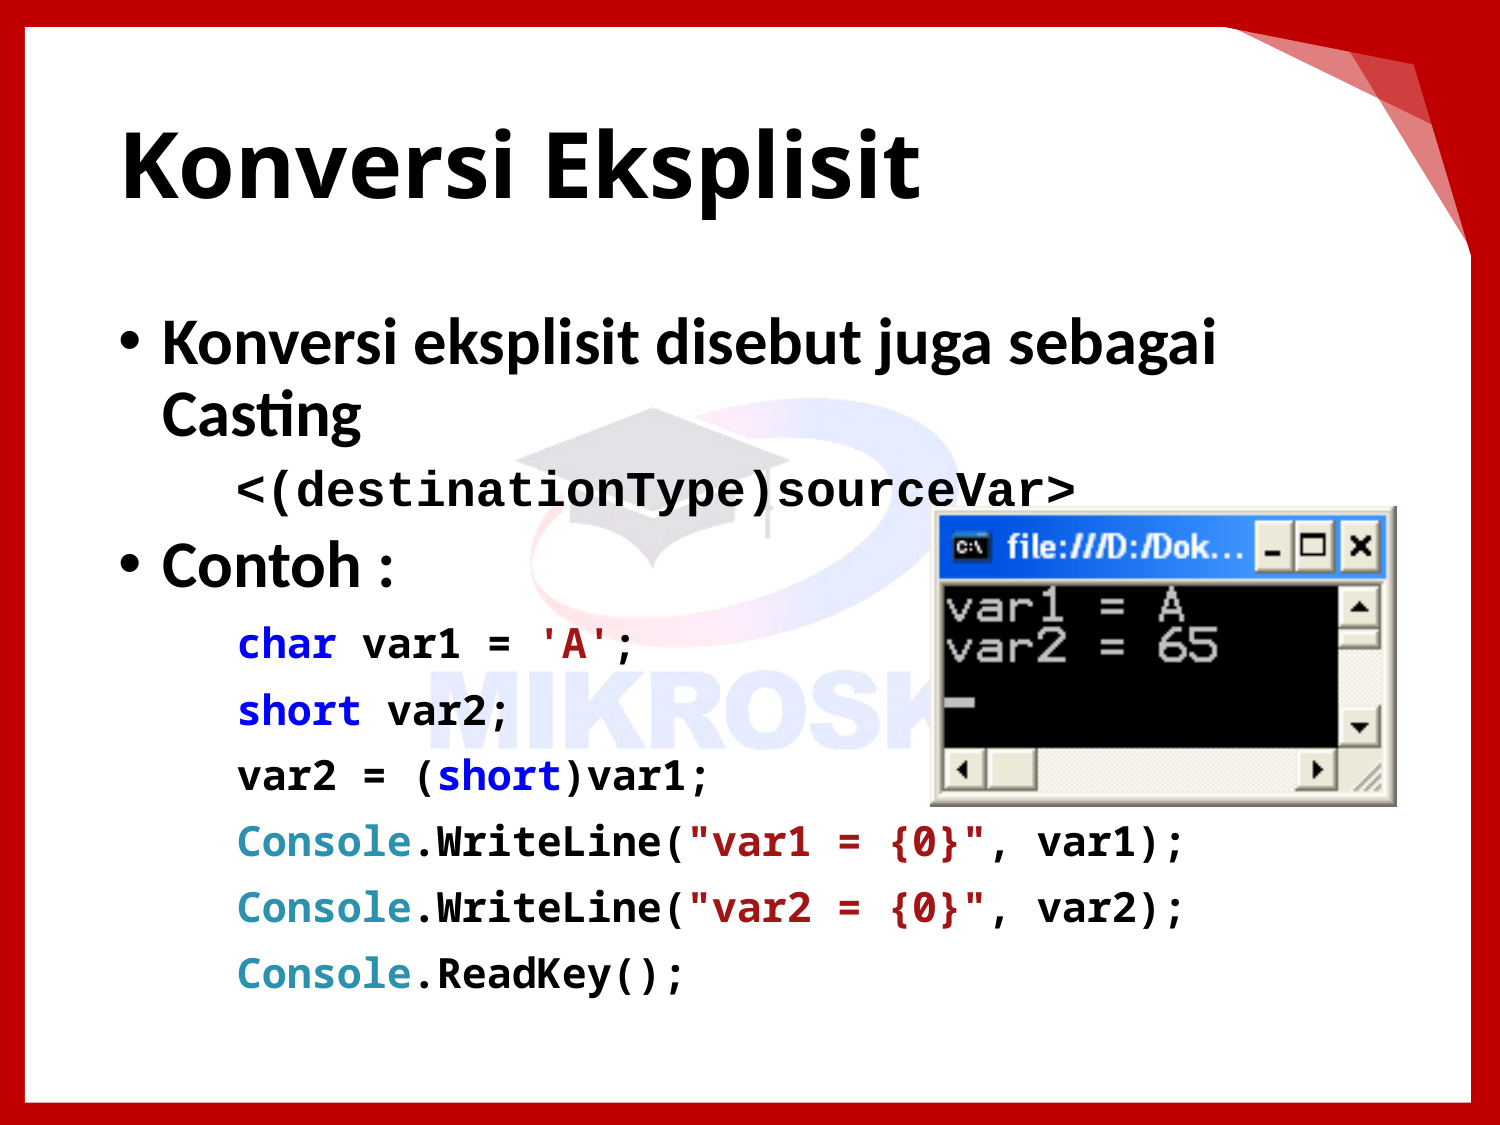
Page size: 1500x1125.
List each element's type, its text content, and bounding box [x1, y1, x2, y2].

title Konversi Eksplisit [103, 59, 1397, 278]
list Konversi eksplisit disebut juga sebagai Casting <(destinationType)sourceVar> Contoh : char var1 = 'A'; short var2; var2 = (short)var1; Console.WriteLine("var1 = {0}", var1); Console.WriteLine("var2 = {0}", var2); Console.ReadKey(); [103, 299, 1397, 1014]
picture [930, 506, 1397, 807]
